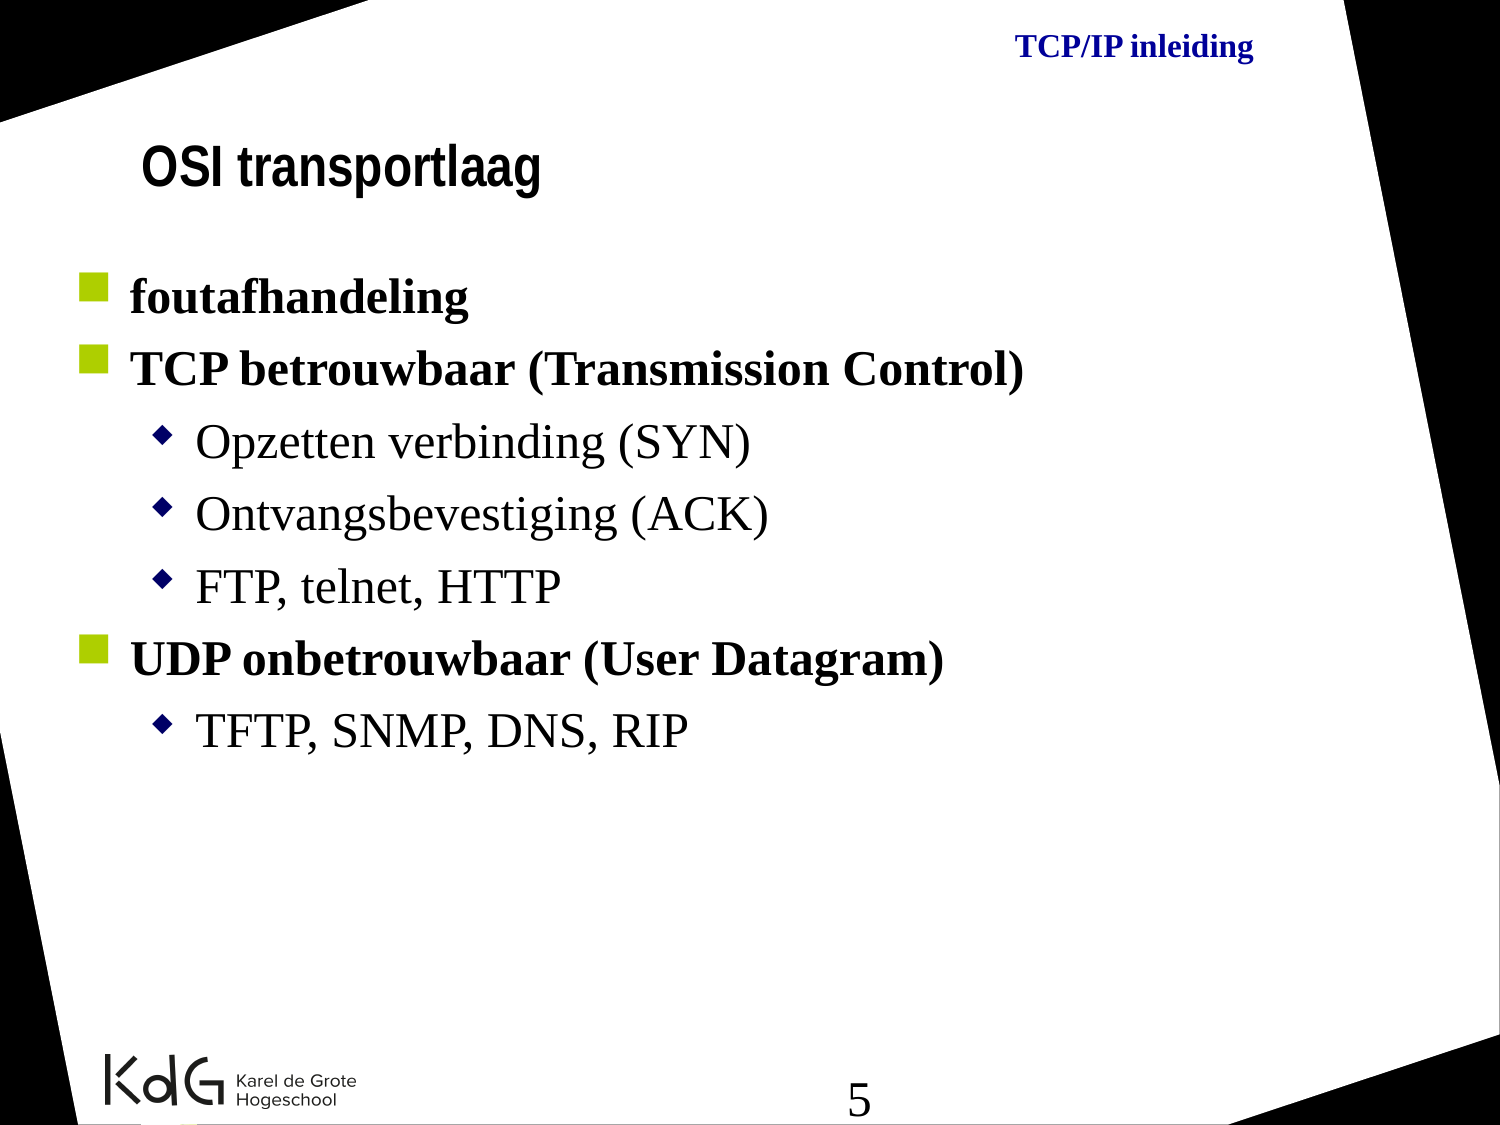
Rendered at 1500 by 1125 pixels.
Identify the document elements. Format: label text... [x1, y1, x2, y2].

picture [105, 1054, 356, 1109]
text_box foutafhandeling TCP betrouwbaar (Transmission Control) Opzetten verbinding (SYN) Ontvangsbevestiging (ACK) FTP, telnet, HTTP UDP onbetrouwbaar (User Datagram) TFTP, SNMP, DNS, RIP [74, 263, 1425, 1006]
text_box OSI transportlaag [141, 72, 1447, 253]
